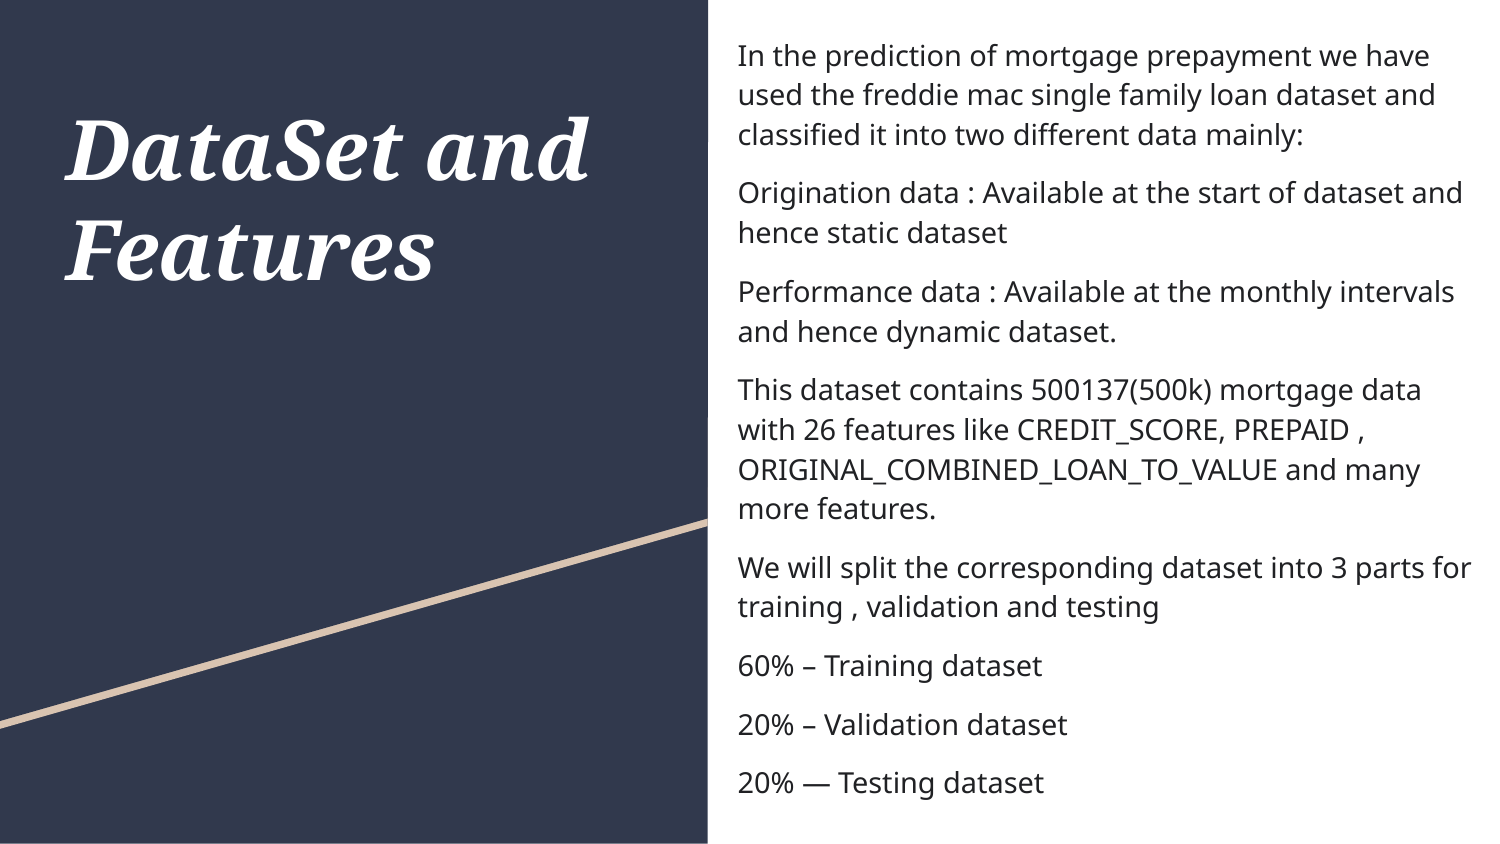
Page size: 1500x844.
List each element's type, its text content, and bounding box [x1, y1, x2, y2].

list In the prediction of mortgage prepayment we have used the freddie mac single family loan dataset and classified it into two different data mainly: Origination data : Available at the start of dataset and hence static dataset Performance data : Available at the monthly intervals and hence dynamic dataset. This dataset contains 500137(500k) mortgage data with 26 features like CREDIT_SCORE, PREPAID , ORIGINAL_COMBINED_LOAN_TO_VALUE and many more features. We will split the corresponding dataset into 3 parts for training , validation and testing 60% – Training dataset 20% – Validation dataset 20% — Testing dataset [722, 17, 1500, 823]
title DataSet and Features [51, 82, 660, 494]
